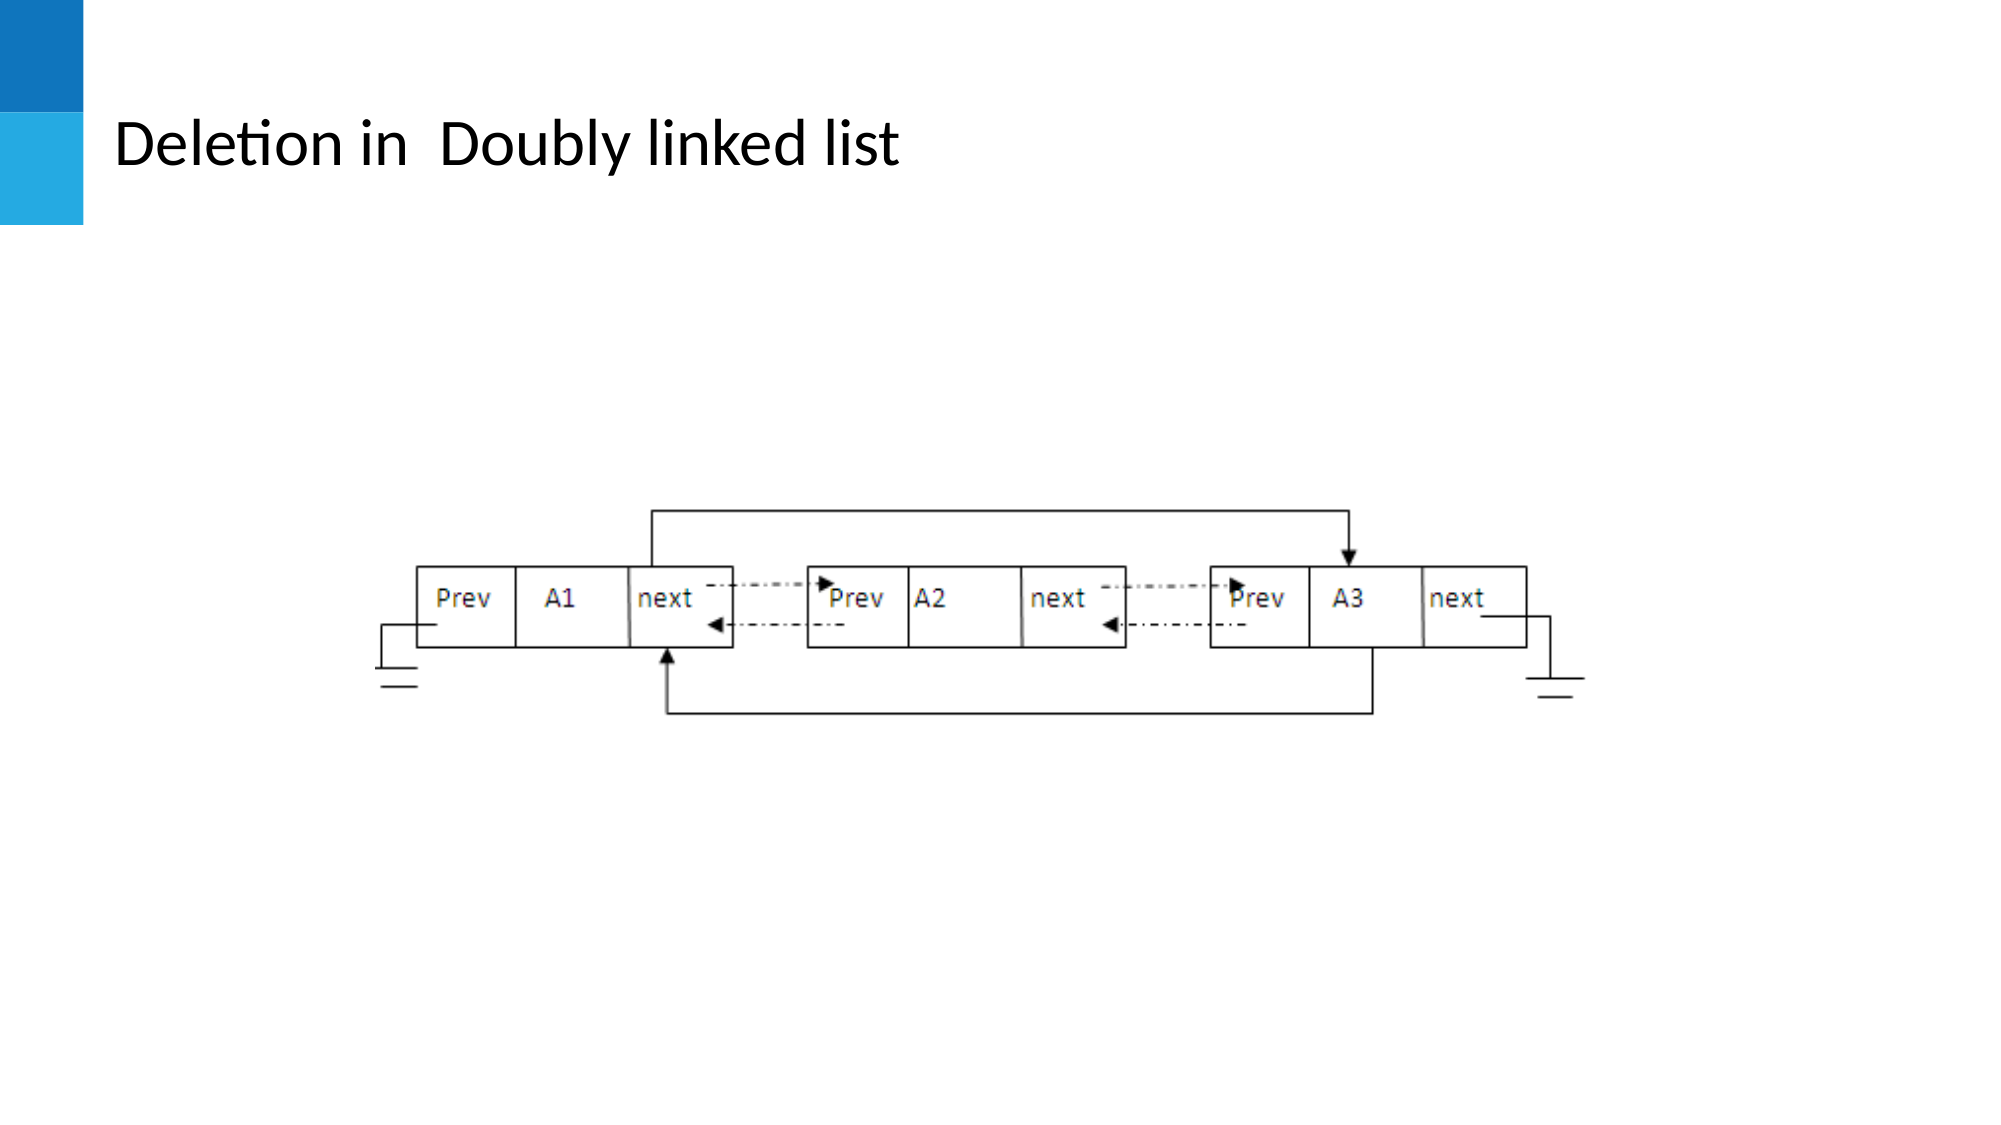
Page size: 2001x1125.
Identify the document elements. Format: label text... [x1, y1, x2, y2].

title Deletion in Doubly linked list [99, 45, 1900, 233]
picture [374, 471, 1613, 738]
